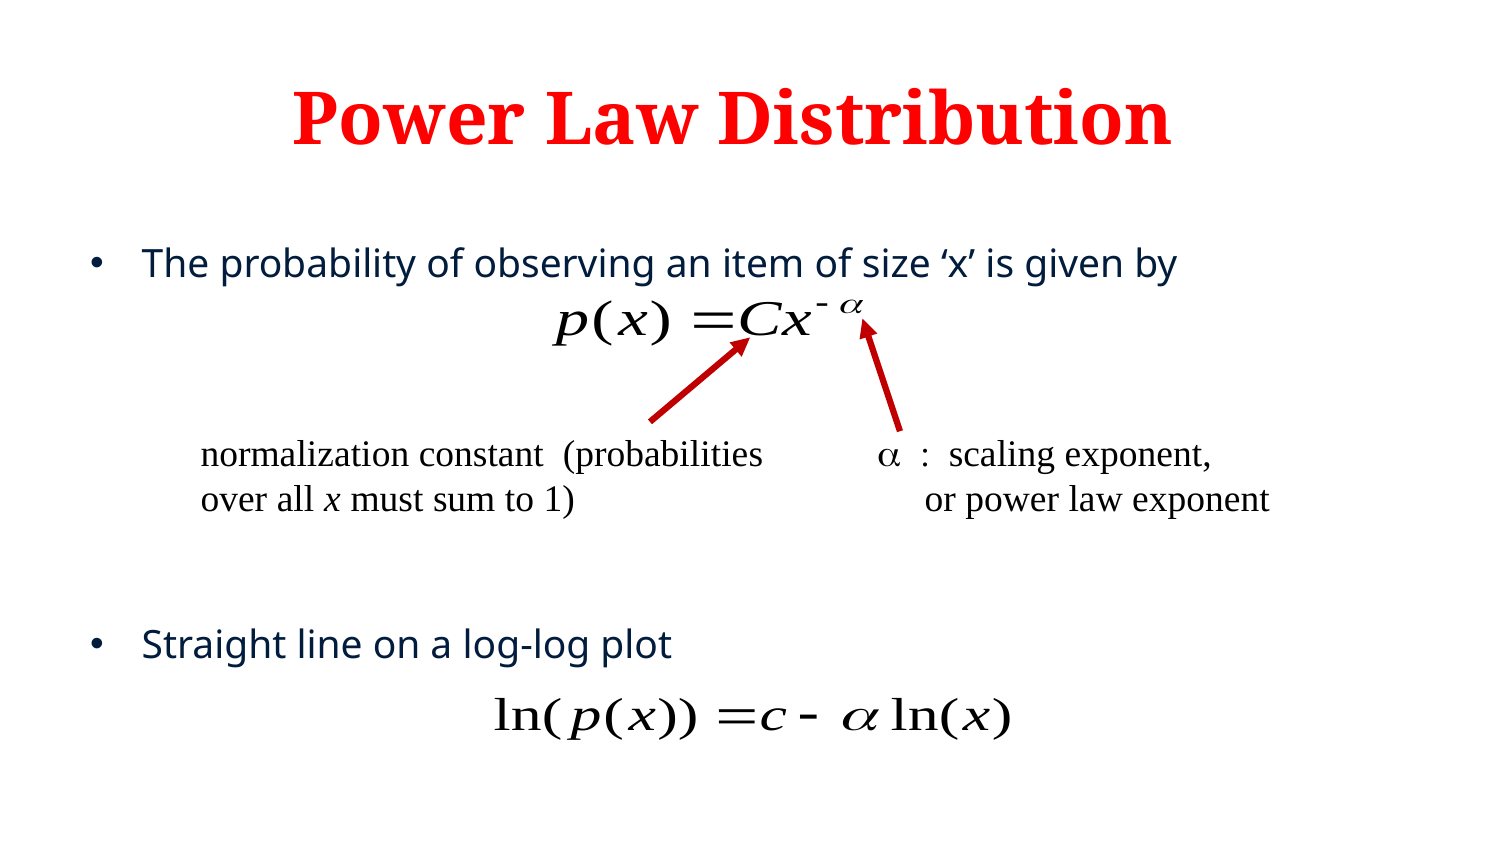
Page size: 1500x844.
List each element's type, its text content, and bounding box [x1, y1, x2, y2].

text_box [862, 318, 1323, 529]
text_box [537, 280, 877, 357]
title Power Law Distribution [41, 64, 1425, 180]
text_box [185, 337, 823, 529]
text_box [484, 688, 1026, 751]
list The probability of observing an item of size ‘x’ is given by Straight line on a log-log plot [75, 230, 1425, 675]
